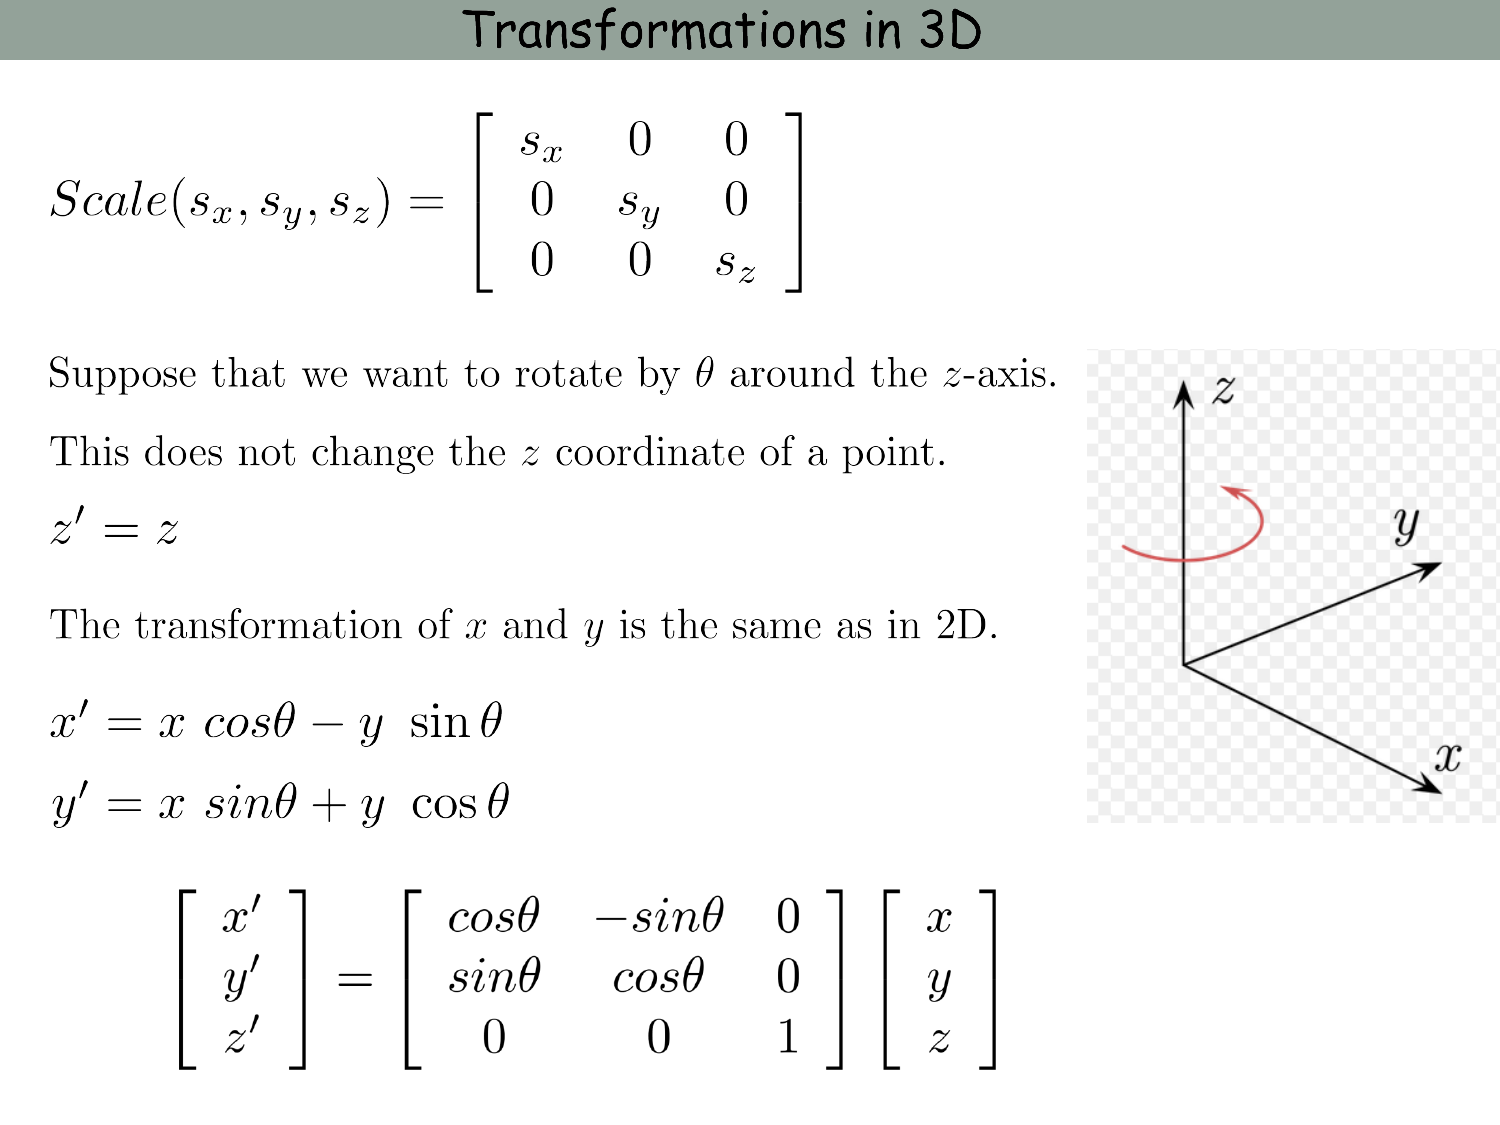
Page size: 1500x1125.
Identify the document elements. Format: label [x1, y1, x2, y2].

picture [49, 435, 944, 475]
picture [49, 699, 502, 748]
picture [179, 889, 997, 1070]
picture [49, 355, 1055, 395]
picture [49, 608, 997, 647]
picture [49, 112, 803, 293]
picture [462, 7, 981, 52]
picture [1087, 349, 1500, 824]
picture [49, 505, 178, 544]
picture [52, 780, 509, 829]
